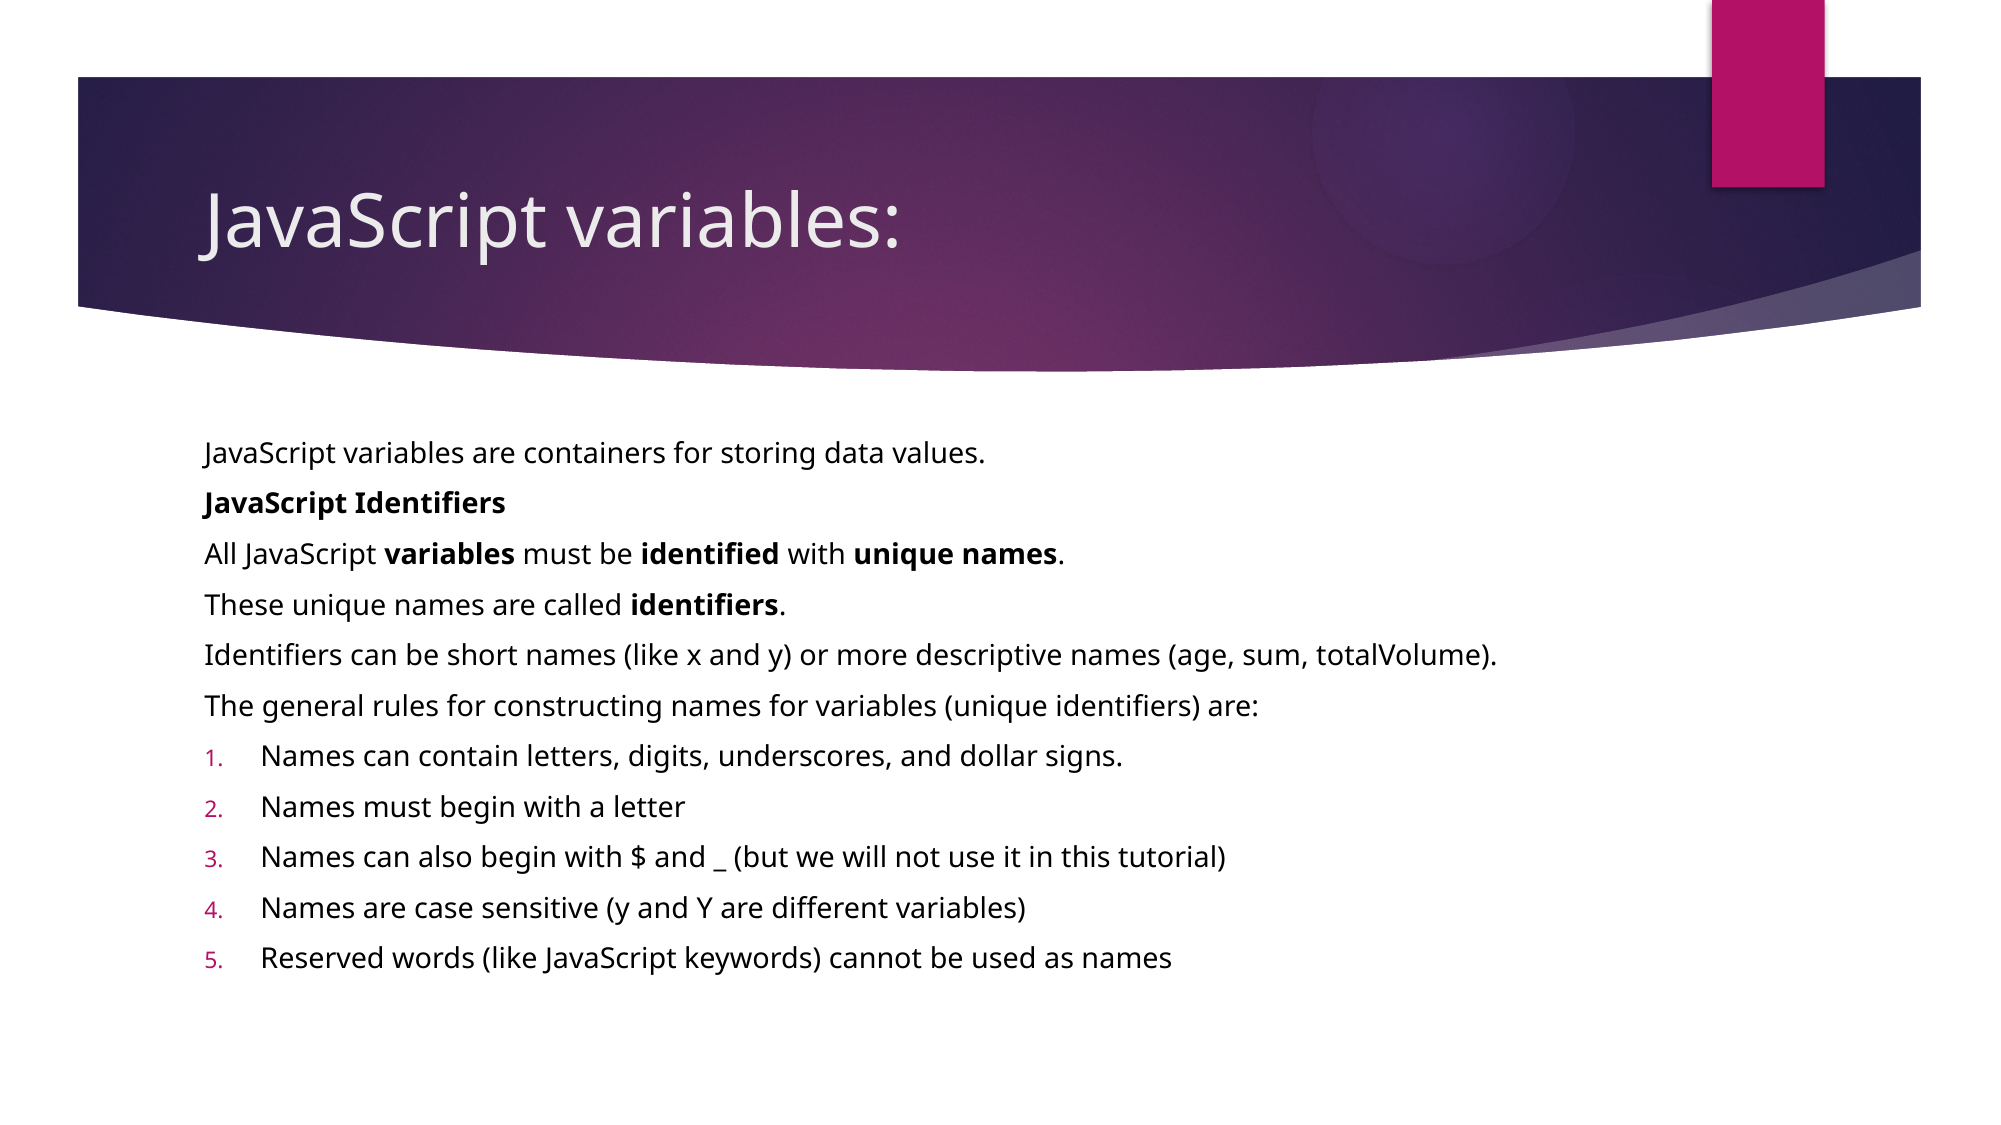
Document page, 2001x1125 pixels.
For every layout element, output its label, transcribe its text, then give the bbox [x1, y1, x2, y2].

list JavaScript variables are containers for storing data values. JavaScript Identifiers All JavaScript variables must be identified with unique names. These unique names are called identifiers. Identifiers can be short names (like x and y) or more descriptive names (age, sum, totalVolume). The general rules for constructing names for variables (unique identifiers) are: Names can contain letters, digits, underscores, and dollar signs. Names must begin with a letter Names can also begin with $ and _ (but we will not use it in this tutorial) Names are case sensitive (y and Y are different variables) Reserved words (like JavaScript keywords) cannot be used as names [189, 427, 1638, 988]
title JavaScript variables: [189, 159, 1627, 276]
